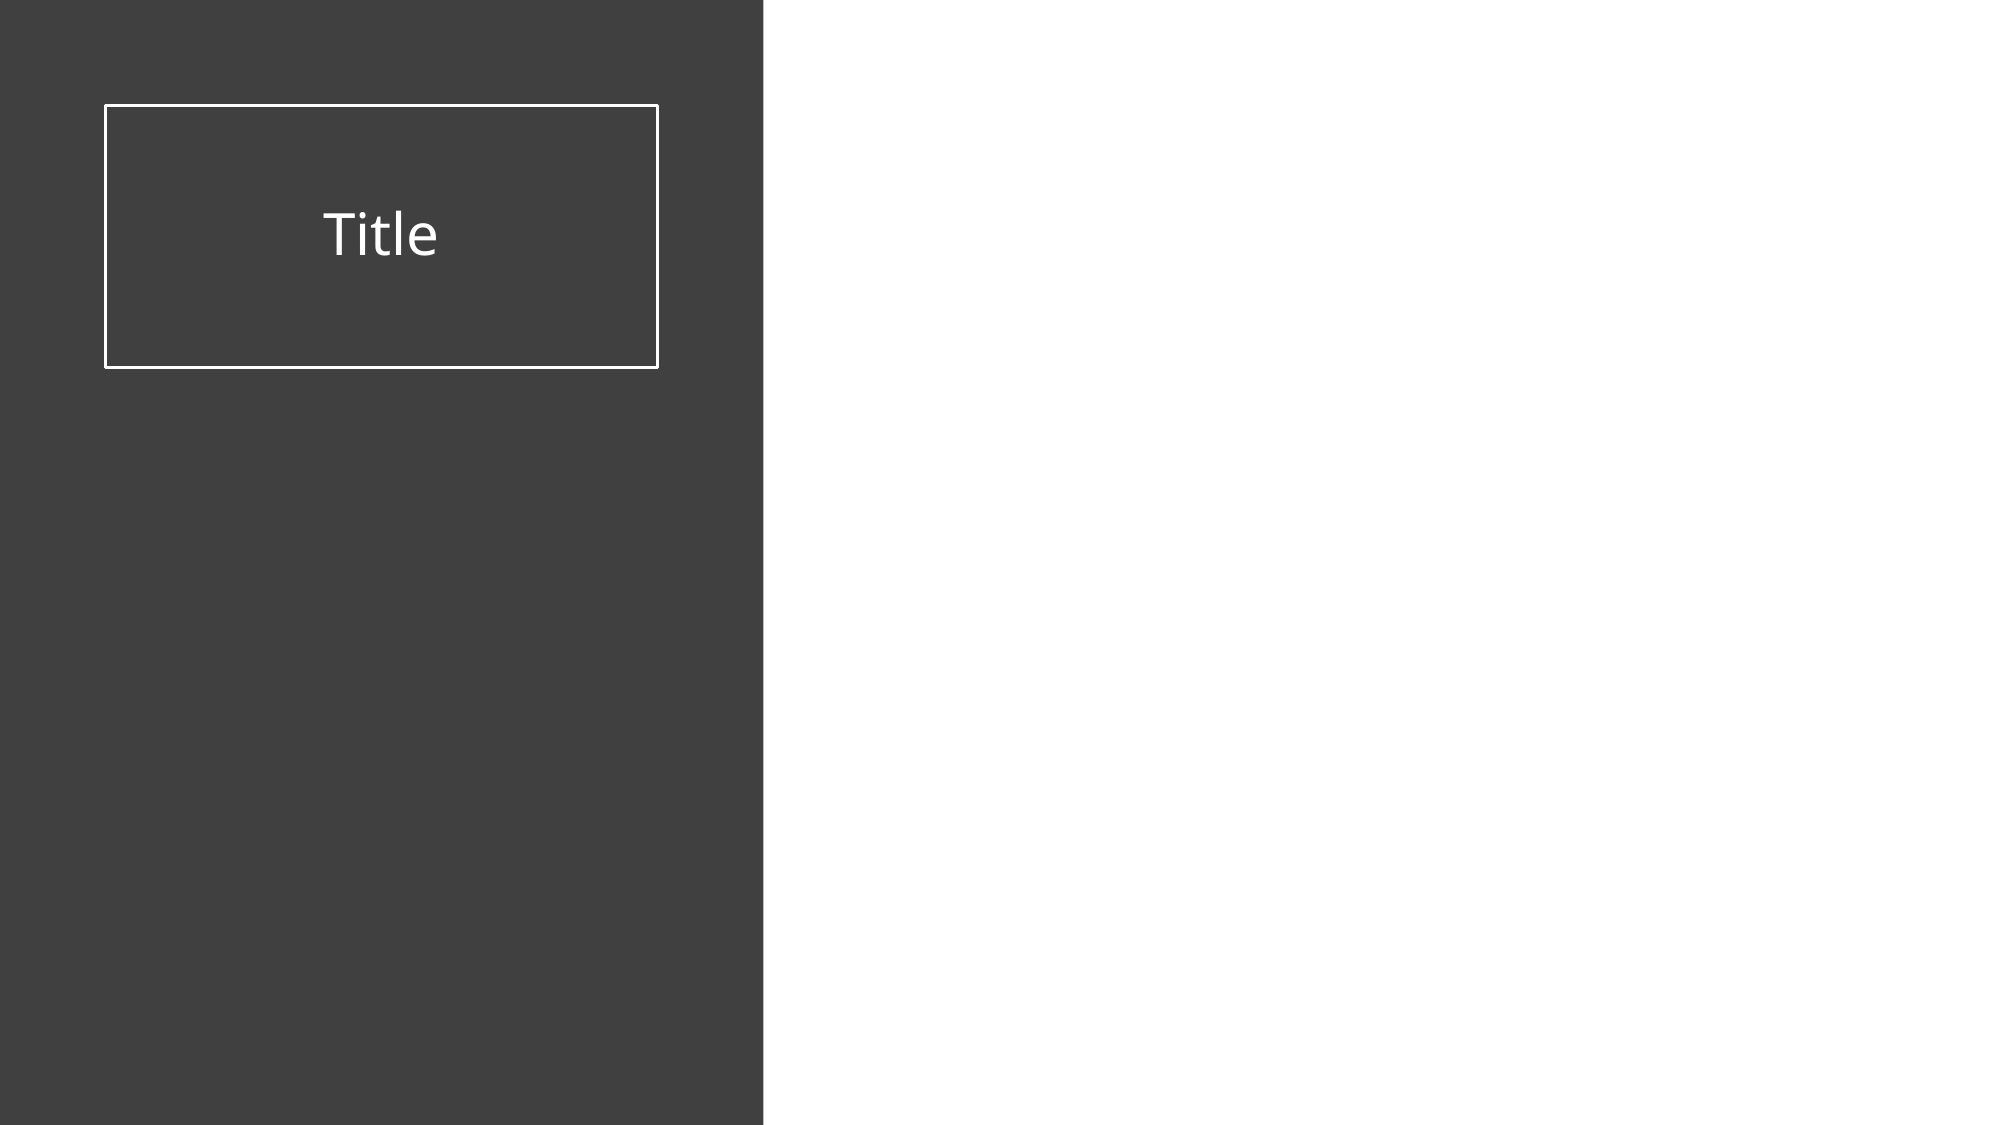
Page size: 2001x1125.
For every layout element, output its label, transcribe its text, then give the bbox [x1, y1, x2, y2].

text_box [0, 0, 764, 1125]
title Title [105, 105, 658, 368]
